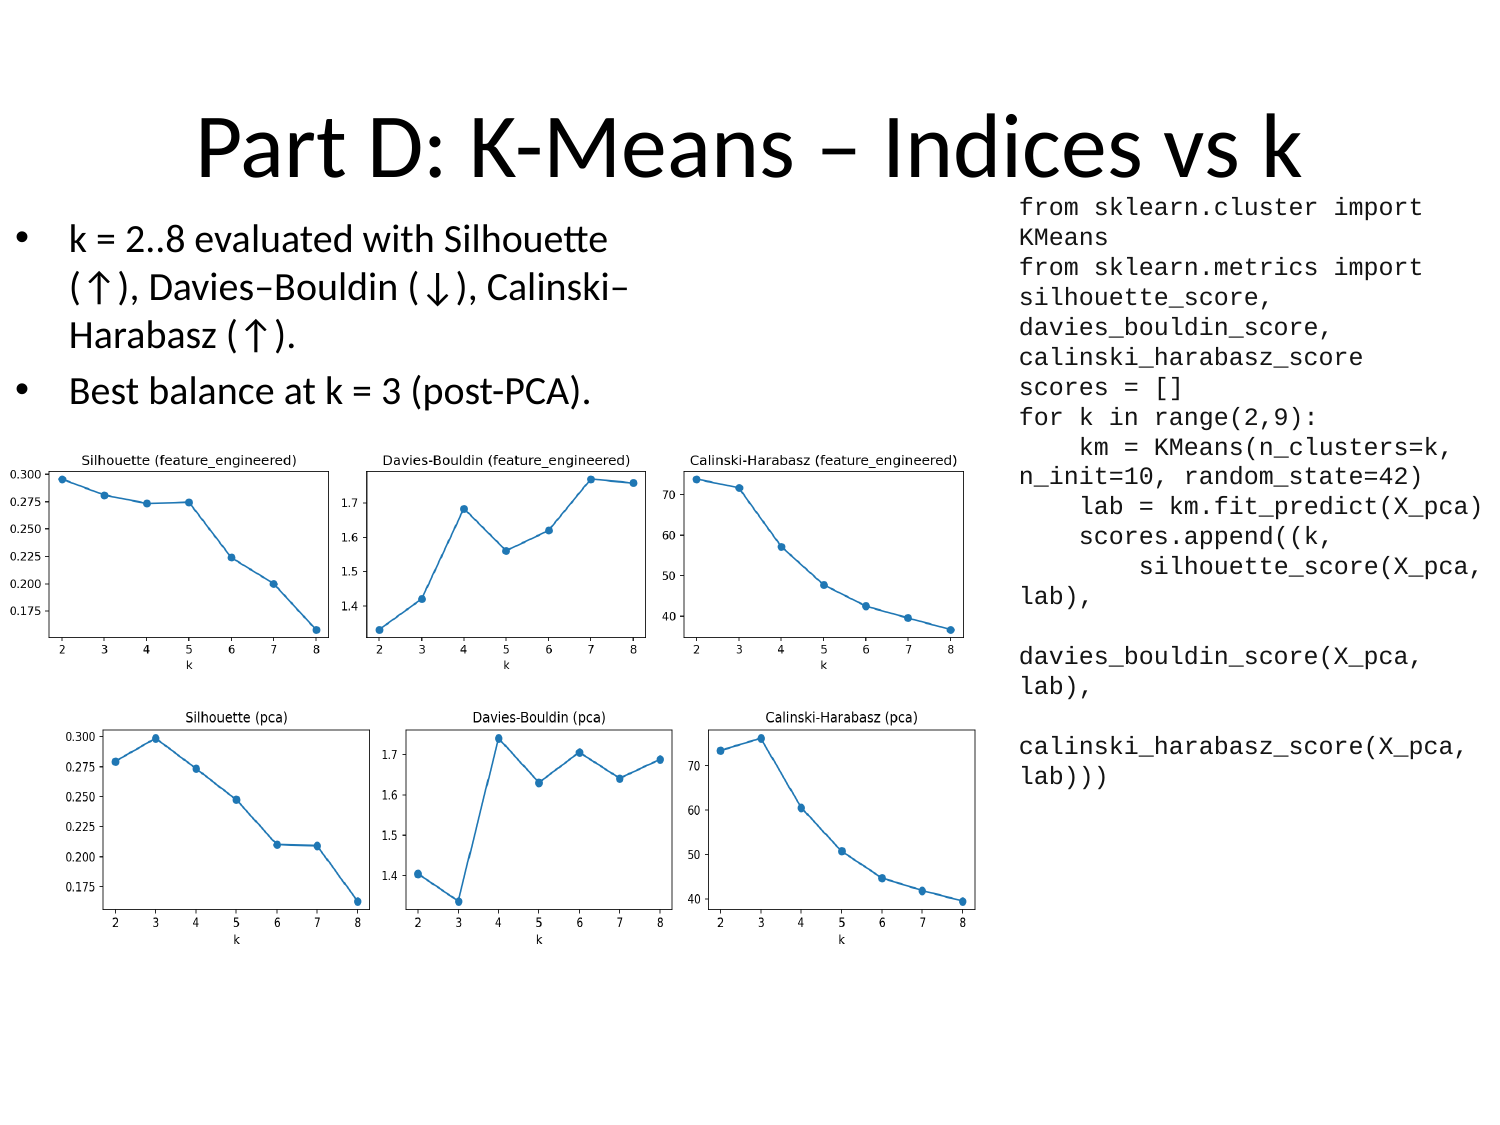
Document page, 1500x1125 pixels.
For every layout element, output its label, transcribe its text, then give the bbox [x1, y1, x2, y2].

title Part D: K-Means – Indices vs k [75, 46, 1425, 235]
picture [4, 440, 975, 684]
list k = 2..8 evaluated with Silhouette (↑), Davies–Bouldin (↓), Calinski–Harabasz (↑). Best balance at k = 3 (post-PCA). [0, 205, 663, 425]
text_box from sklearn.cluster import KMeans from sklearn.metrics import silhouette_score, davies_bouldin_score, calinski_harabasz_score scores = [] for k in range(2,9): km = KMeans(n_clusters=k, n_init=10, random_state=42) lab = km.fit_predict(X_pca) scores.append((k, silhouette_score(X_pca, lab), davies_bouldin_score(X_pca, lab), calinski_harabasz_score(X_pca, lab))) [1004, 183, 1500, 797]
picture [59, 696, 986, 961]
